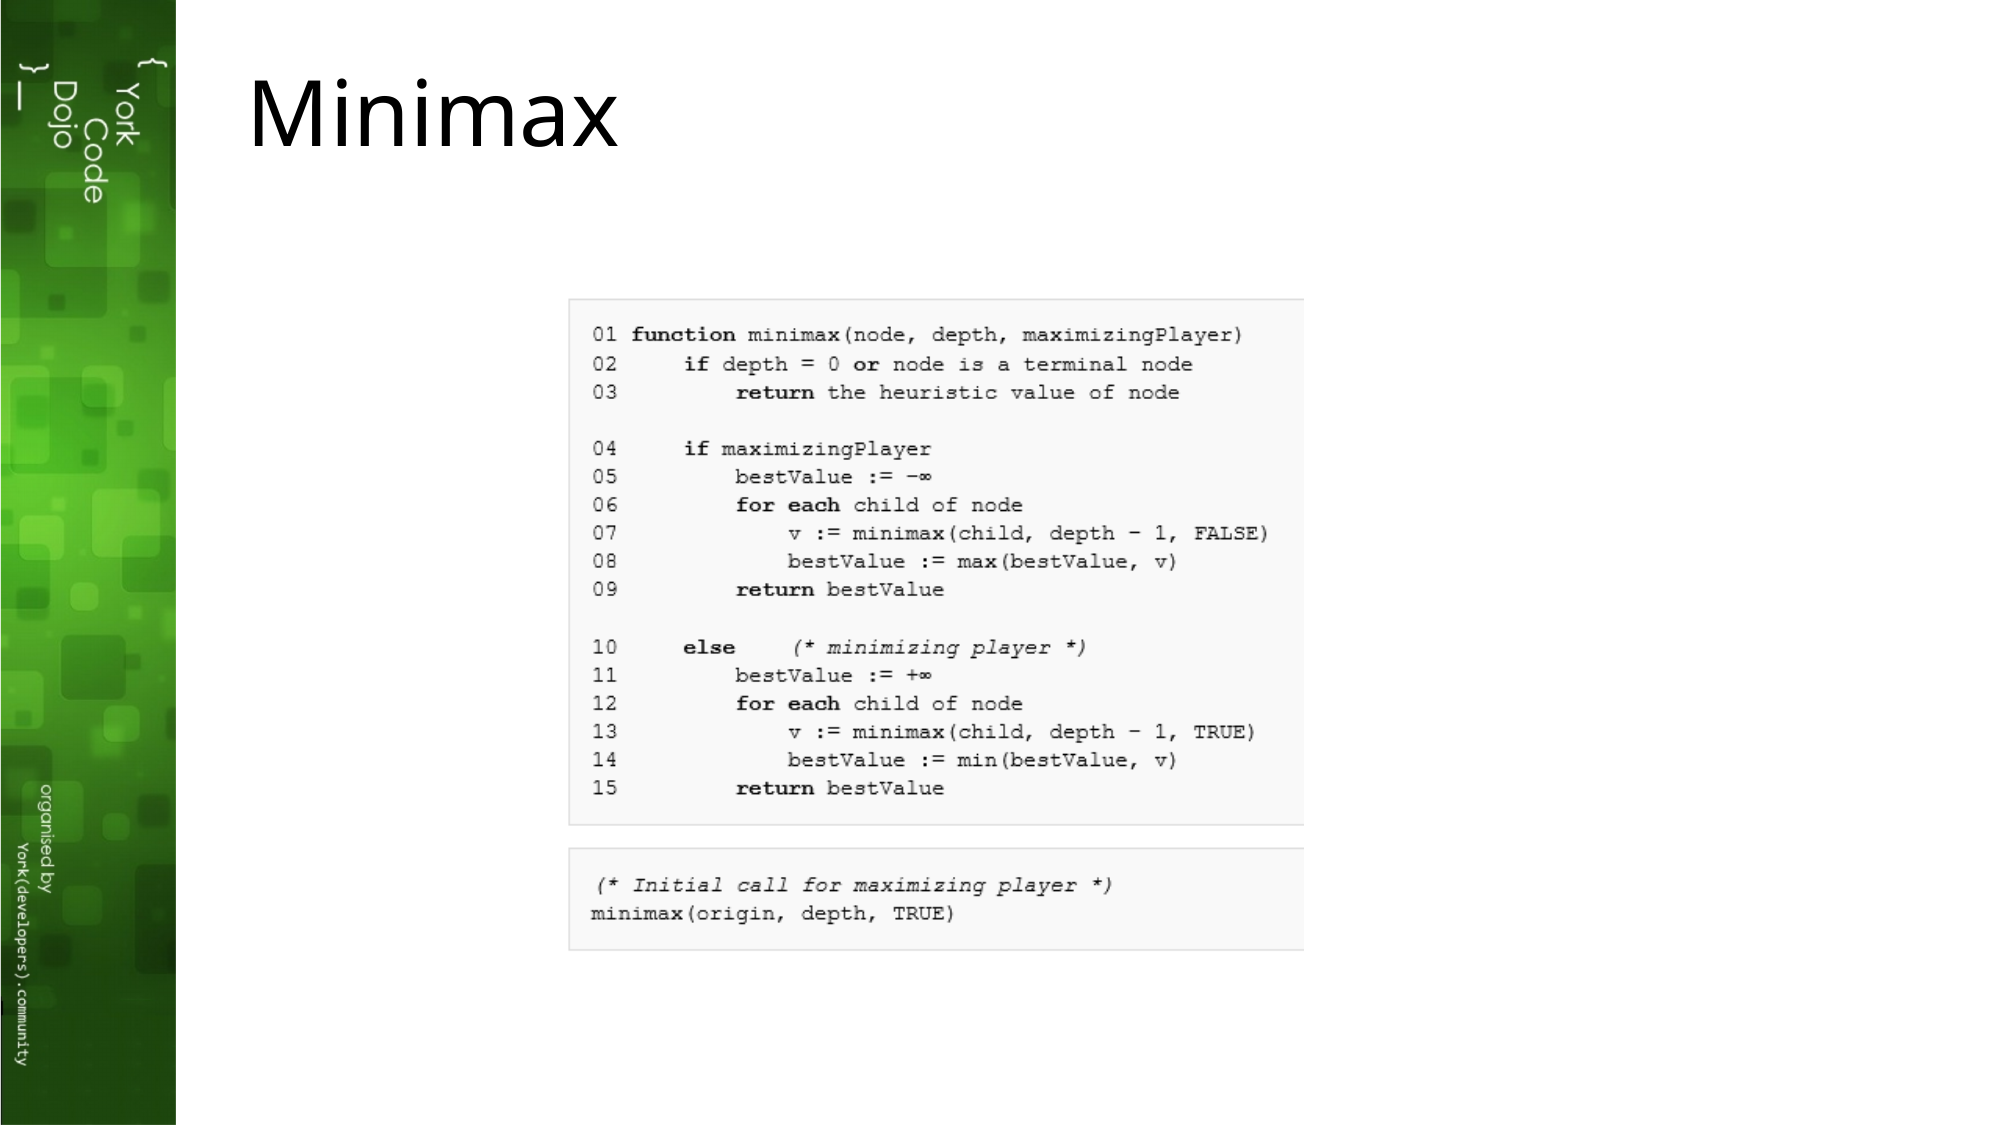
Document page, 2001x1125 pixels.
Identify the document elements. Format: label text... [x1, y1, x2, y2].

title Minimax [232, 59, 1863, 278]
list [553, 277, 1304, 962]
picture [1, 1, 175, 1124]
